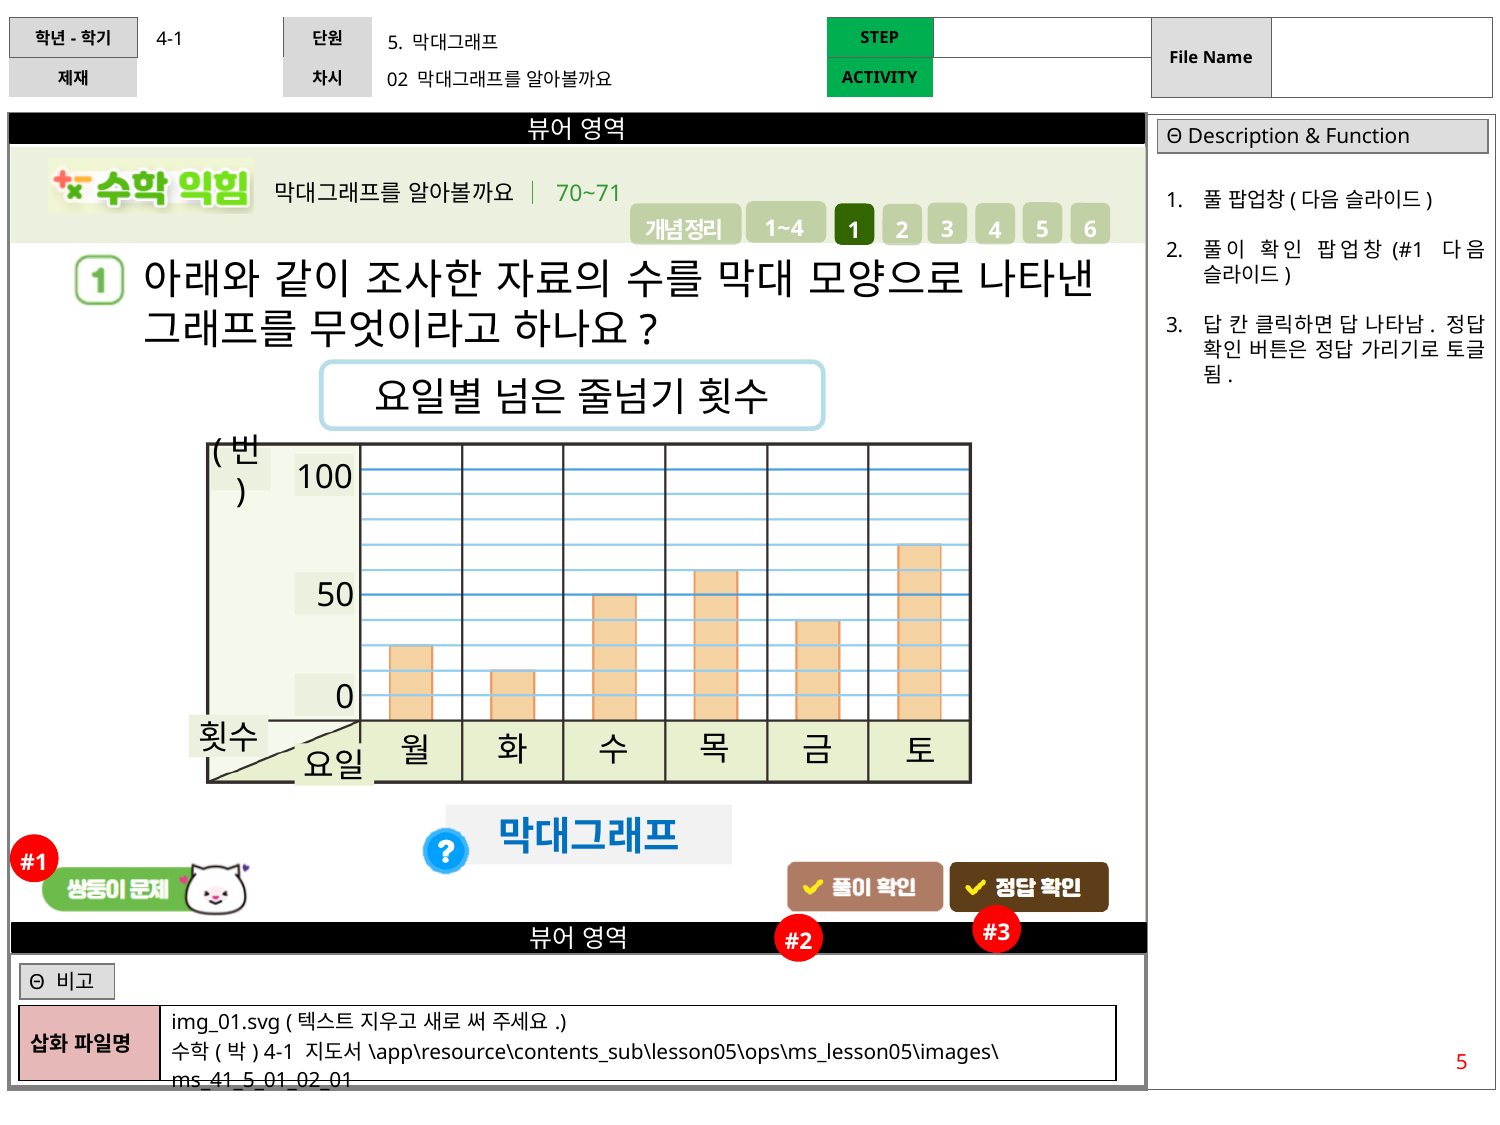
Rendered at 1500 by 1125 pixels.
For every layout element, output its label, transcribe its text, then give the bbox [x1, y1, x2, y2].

text_box 막대그래프를 알아볼까요 │ 70~71 [259, 171, 808, 214]
picture [39, 856, 255, 917]
picture [415, 822, 476, 882]
text_box [743, 199, 749, 244]
text_box 3 [925, 193, 976, 245]
text_box 5 [1021, 193, 1069, 245]
text_box 1 [833, 194, 883, 251]
table_header img_01.svg (텍스트 지우고 새로 써 주세요.) 수학(박) 4-1 지도서\app\resource\contents_sub\lesson05\ops\ms_lesson05\images\ms_41_5_01_02_01 [161, 1006, 1115, 1080]
text_box #2 [772, 918, 826, 964]
picture [784, 858, 944, 913]
picture [948, 858, 1111, 913]
text_box 5. 막대그래프 [372, 23, 828, 48]
text_box 개념 정리 [630, 194, 749, 245]
table_header Θ Description & Function [1158, 120, 1487, 152]
text_box 4 [976, 194, 1021, 245]
picture [48, 158, 254, 214]
picture [70, 250, 129, 310]
text_box 4-1 [141, 18, 284, 55]
text_box 2 [883, 194, 928, 245]
text_box 막대그래프 [445, 804, 733, 865]
text_box 아래와 같이 조사한 자료의 수를 막대 모양으로 나타낸 그래프를 무엇이라고 하나요? [129, 245, 1111, 361]
text_box 02 막대그래프를 알아볼까요 [372, 60, 821, 96]
text_box #3 [970, 922, 1024, 956]
text_box 풀 팝업창(다음 슬라이드) 풀이 확인 팝업창(#1 다음 슬라이드) 답 칸 클릭하면 답 나타남. 정답 확인 버튼은 정답 가리기로 토글 됨. [1151, 179, 1500, 444]
text_box 1~4 [749, 192, 827, 248]
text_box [188, 361, 979, 793]
text_box #1 [7, 832, 61, 885]
table_header 삽화 파일명 [20, 1006, 159, 1080]
text_box 6 [1069, 193, 1111, 245]
